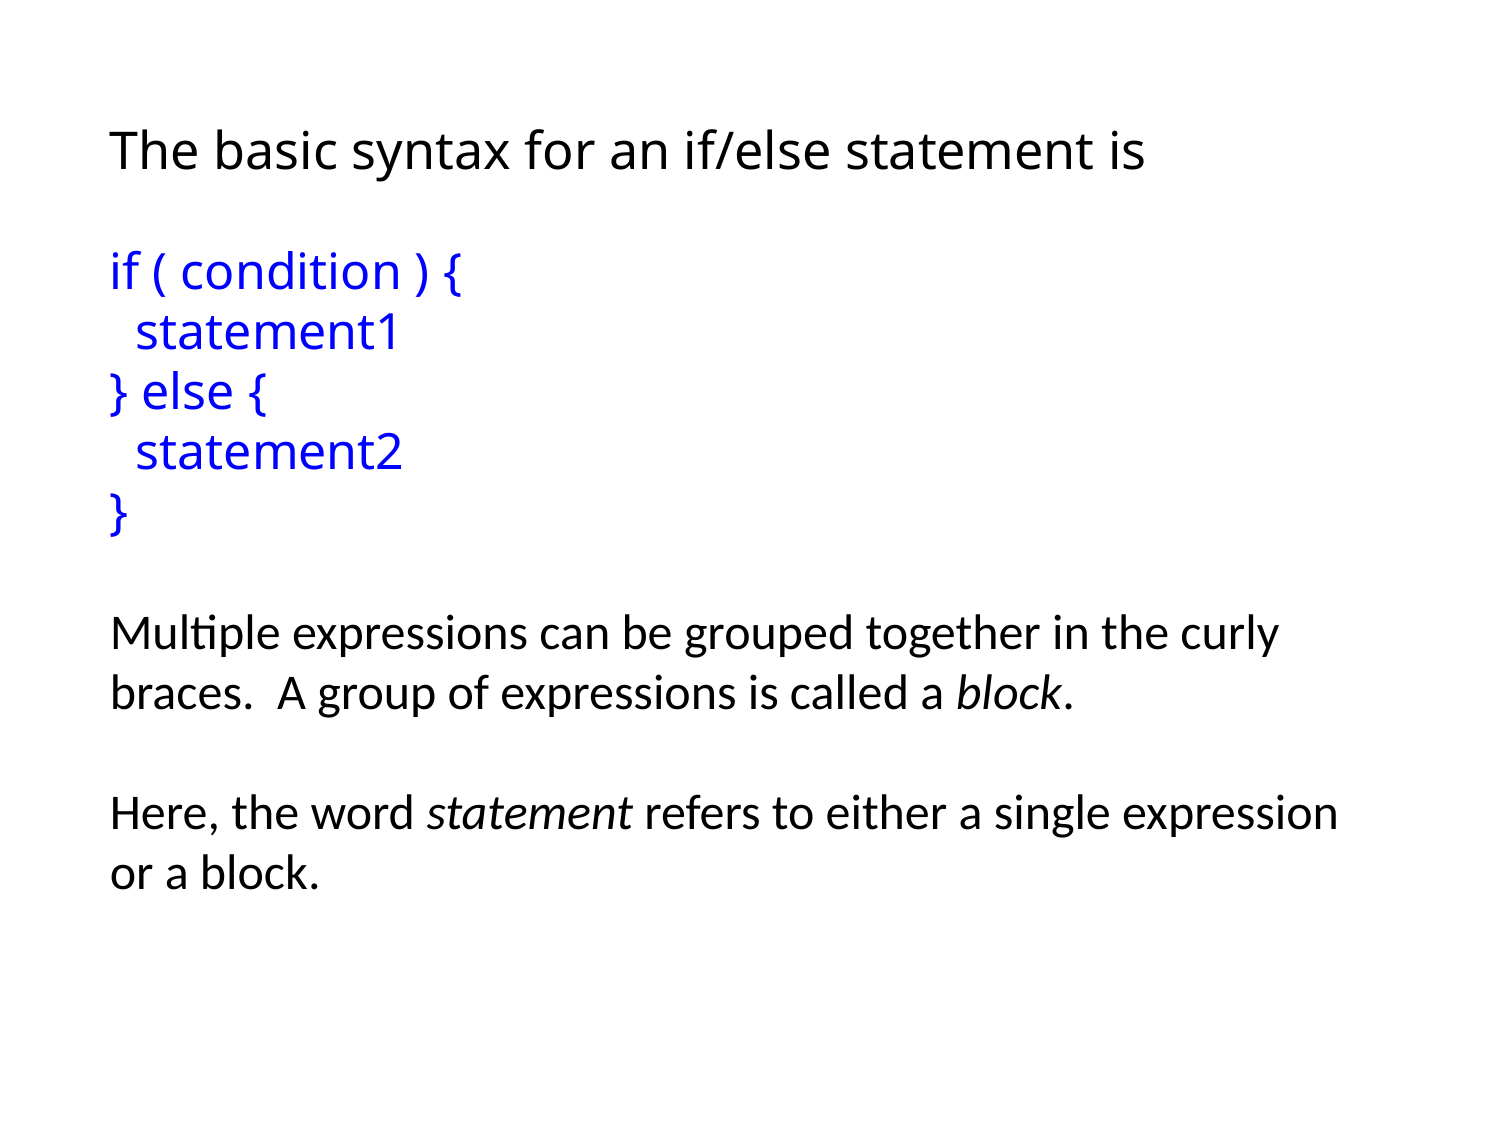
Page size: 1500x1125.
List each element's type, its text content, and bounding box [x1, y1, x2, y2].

list The basic syntax for an if/else statement is if ( condition ) { statement1 } else { statement2 } Multiple expressions can be grouped together in the curly braces. A group of expressions is called a block. Here, the word statement refers to either a single expression or a block. [103, 111, 1357, 1077]
